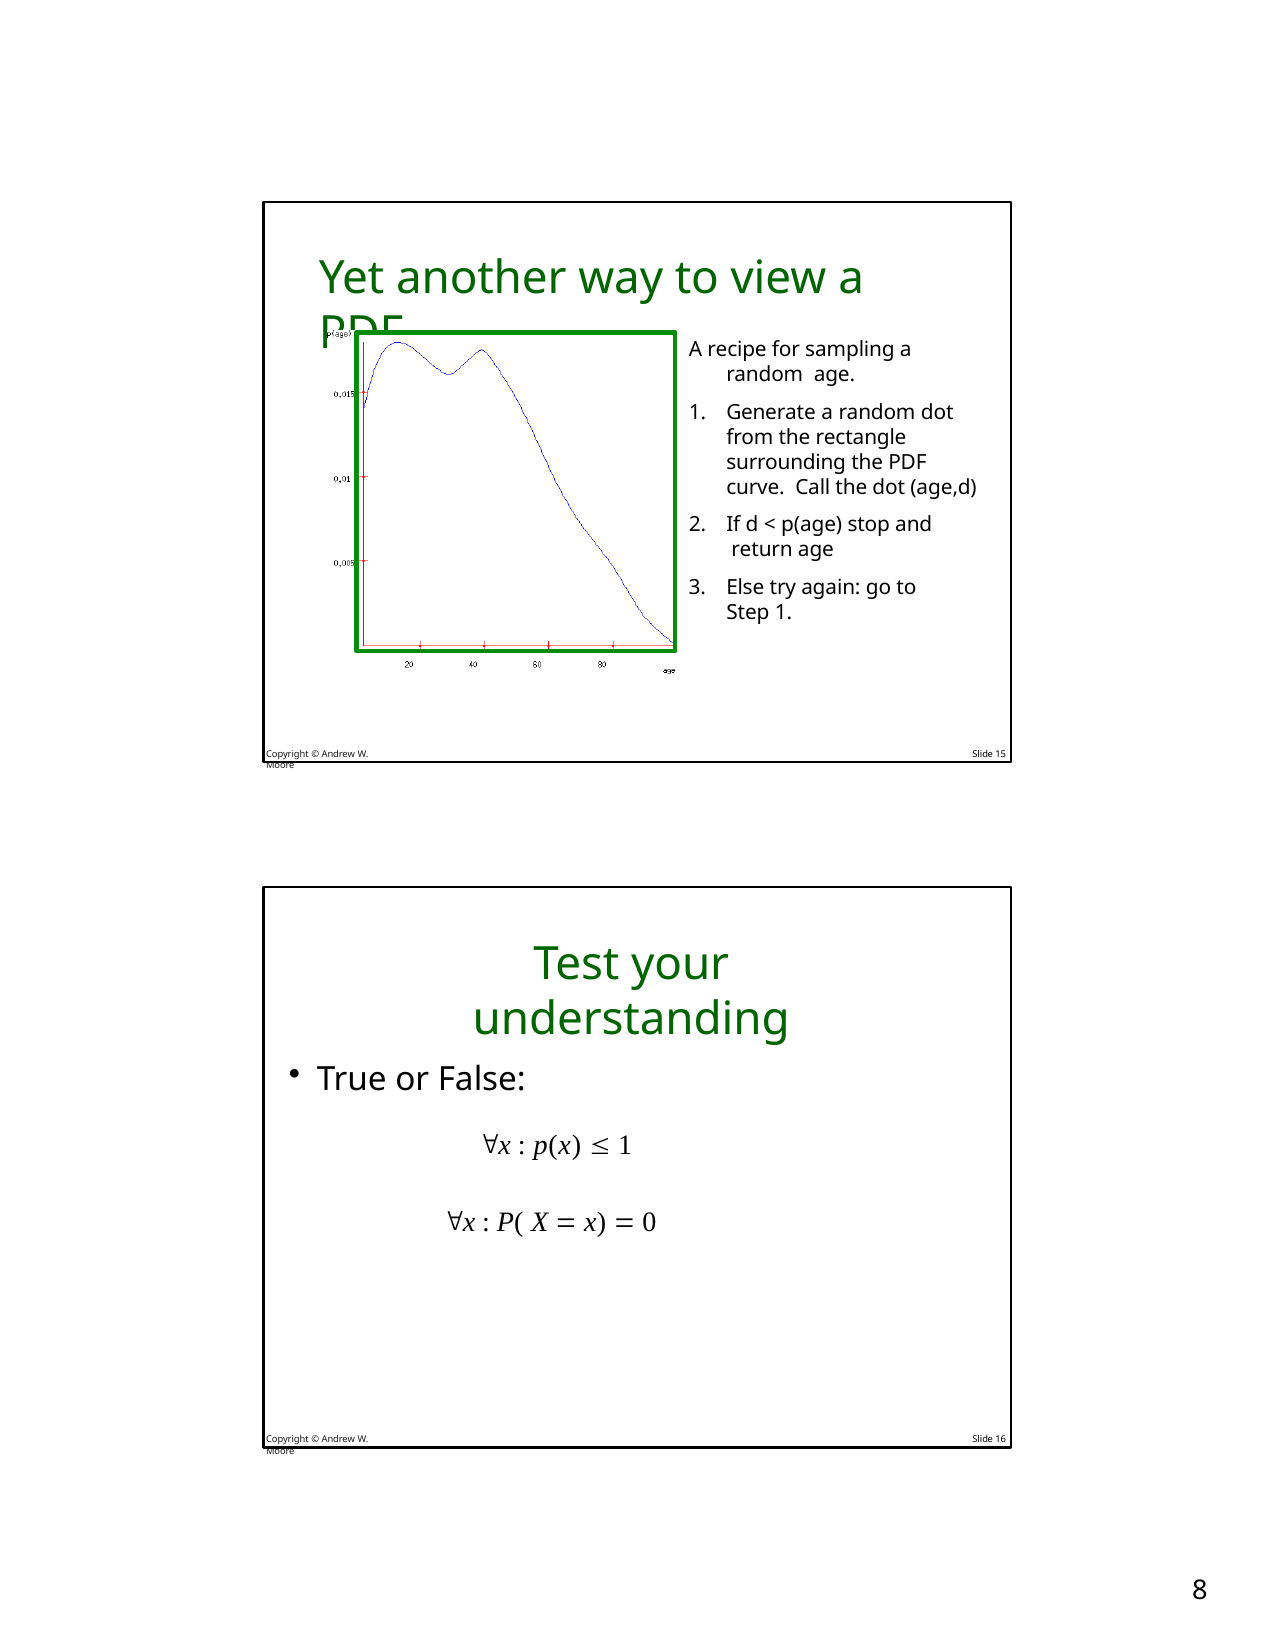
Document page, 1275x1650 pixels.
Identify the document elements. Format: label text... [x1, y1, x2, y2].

text_box [263, 887, 1012, 1448]
text_box Copyright © Andrew W. Moore [266, 1448, 397, 1457]
text_box Copyright © Andrew W. Moore [266, 763, 397, 771]
slide_number 10 [1187, 1570, 1226, 1650]
text_box [263, 201, 1012, 763]
